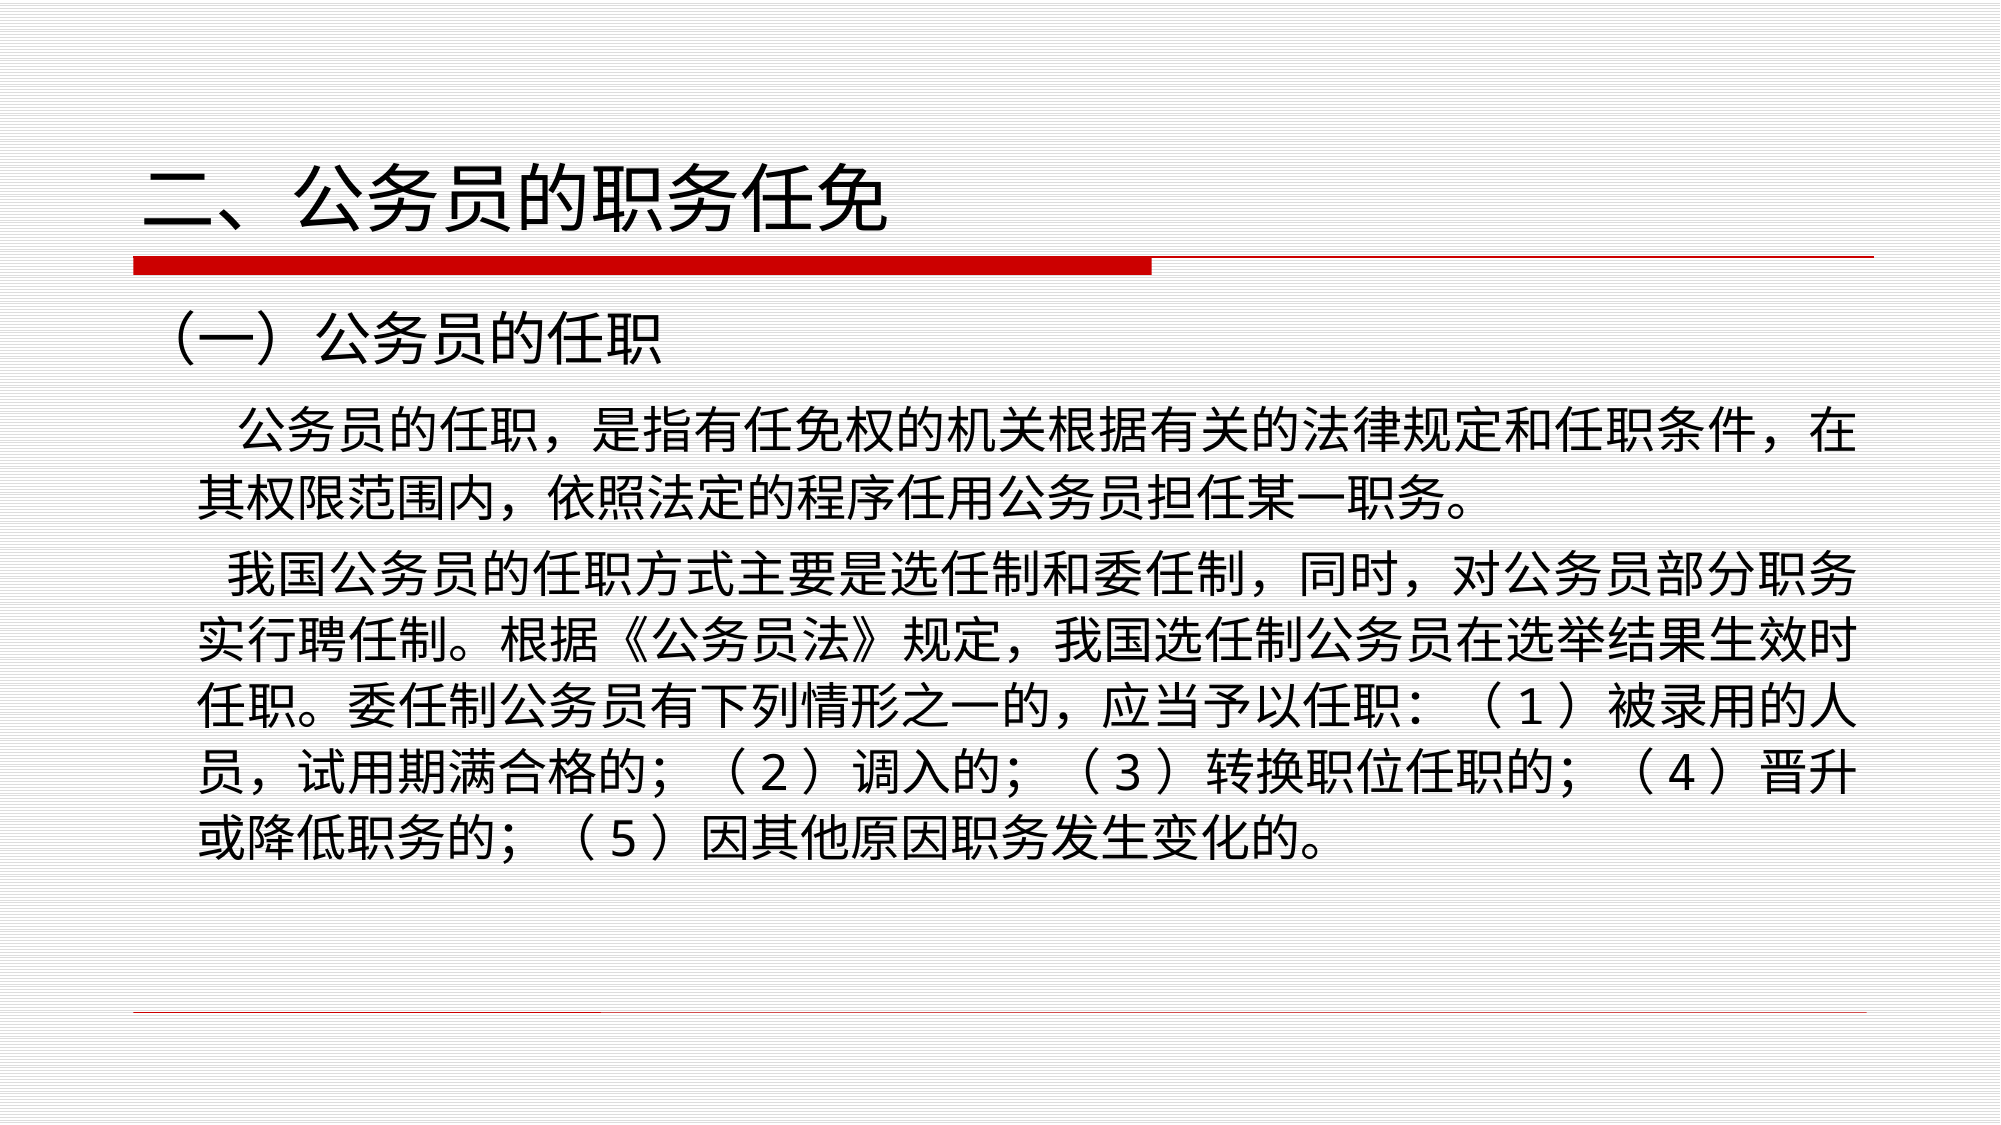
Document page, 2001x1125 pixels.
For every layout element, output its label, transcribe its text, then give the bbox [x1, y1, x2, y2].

title 二、公务员的职务任免 [125, 49, 1876, 250]
list （一）公务员的任职 公务员的任职，是指有任免权的机关根据有关的法律规定和任职条件，在其权限范围内，依照法定的程序任用公务员担任某一职务。 我国公务员的任职方式主要是选任制和委任制，同时，对公务员部分职务实行聘任制。根据《公务员法》规定，我国选任制公务员在选举结果生效时任职。委任制公务员有下列情形之一的，应当予以任职：（1）被录用的人员，试用期满合格的；（2）调入的；（3）转换职位任职的；（4）晋升或降低职务的；（5）因其他原因职务发生变化的。 [123, 287, 1875, 988]
